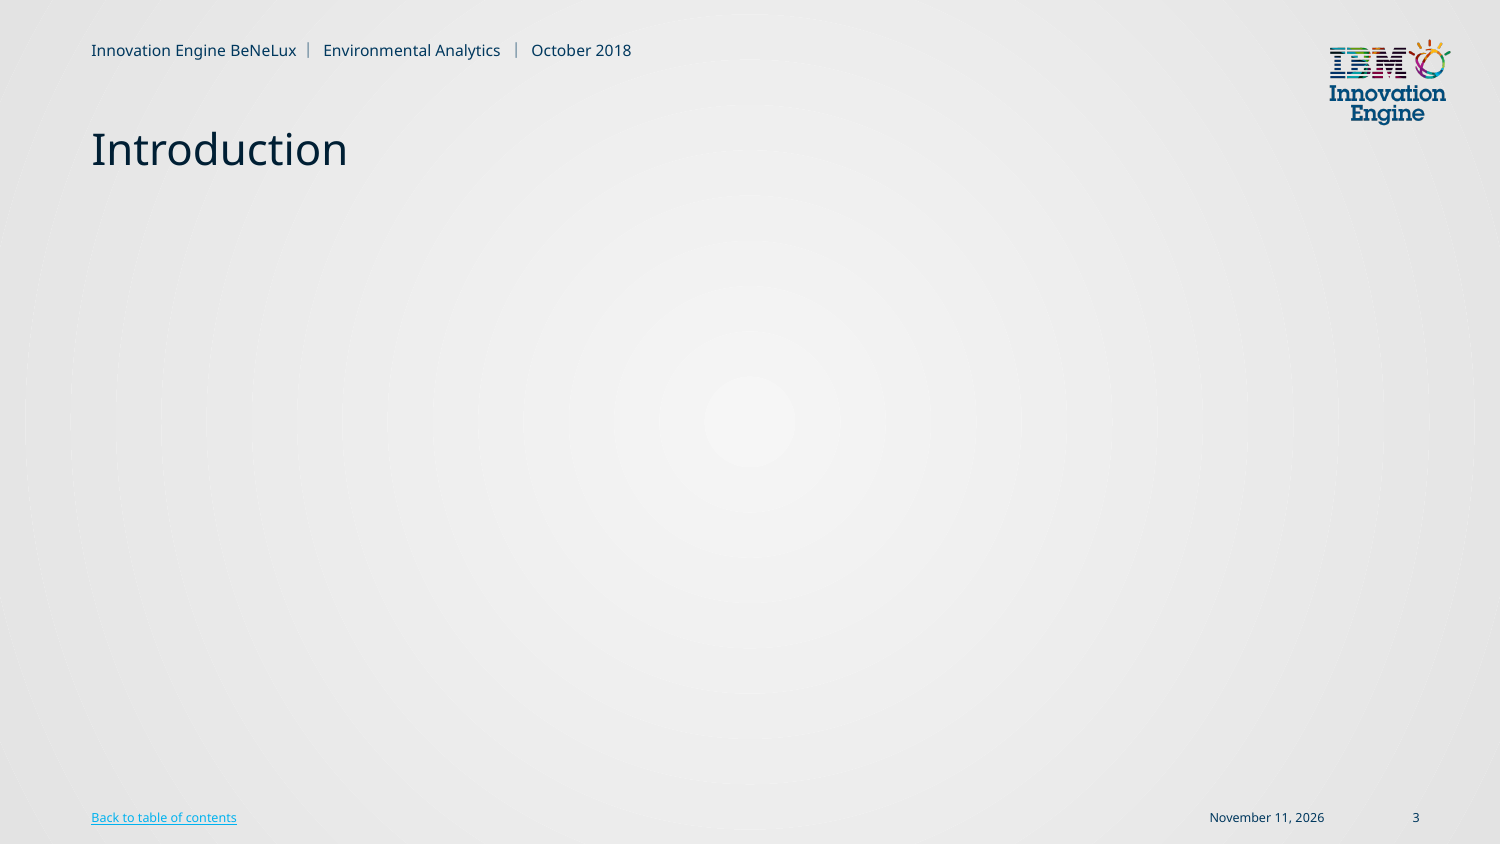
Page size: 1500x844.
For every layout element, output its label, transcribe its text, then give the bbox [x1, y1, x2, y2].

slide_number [1163, 802, 1340, 826]
title Introduction [76, 76, 1211, 183]
picture [1316, 39, 1459, 139]
slide_number 3 [1340, 802, 1436, 826]
picture [150, 812, 155, 822]
